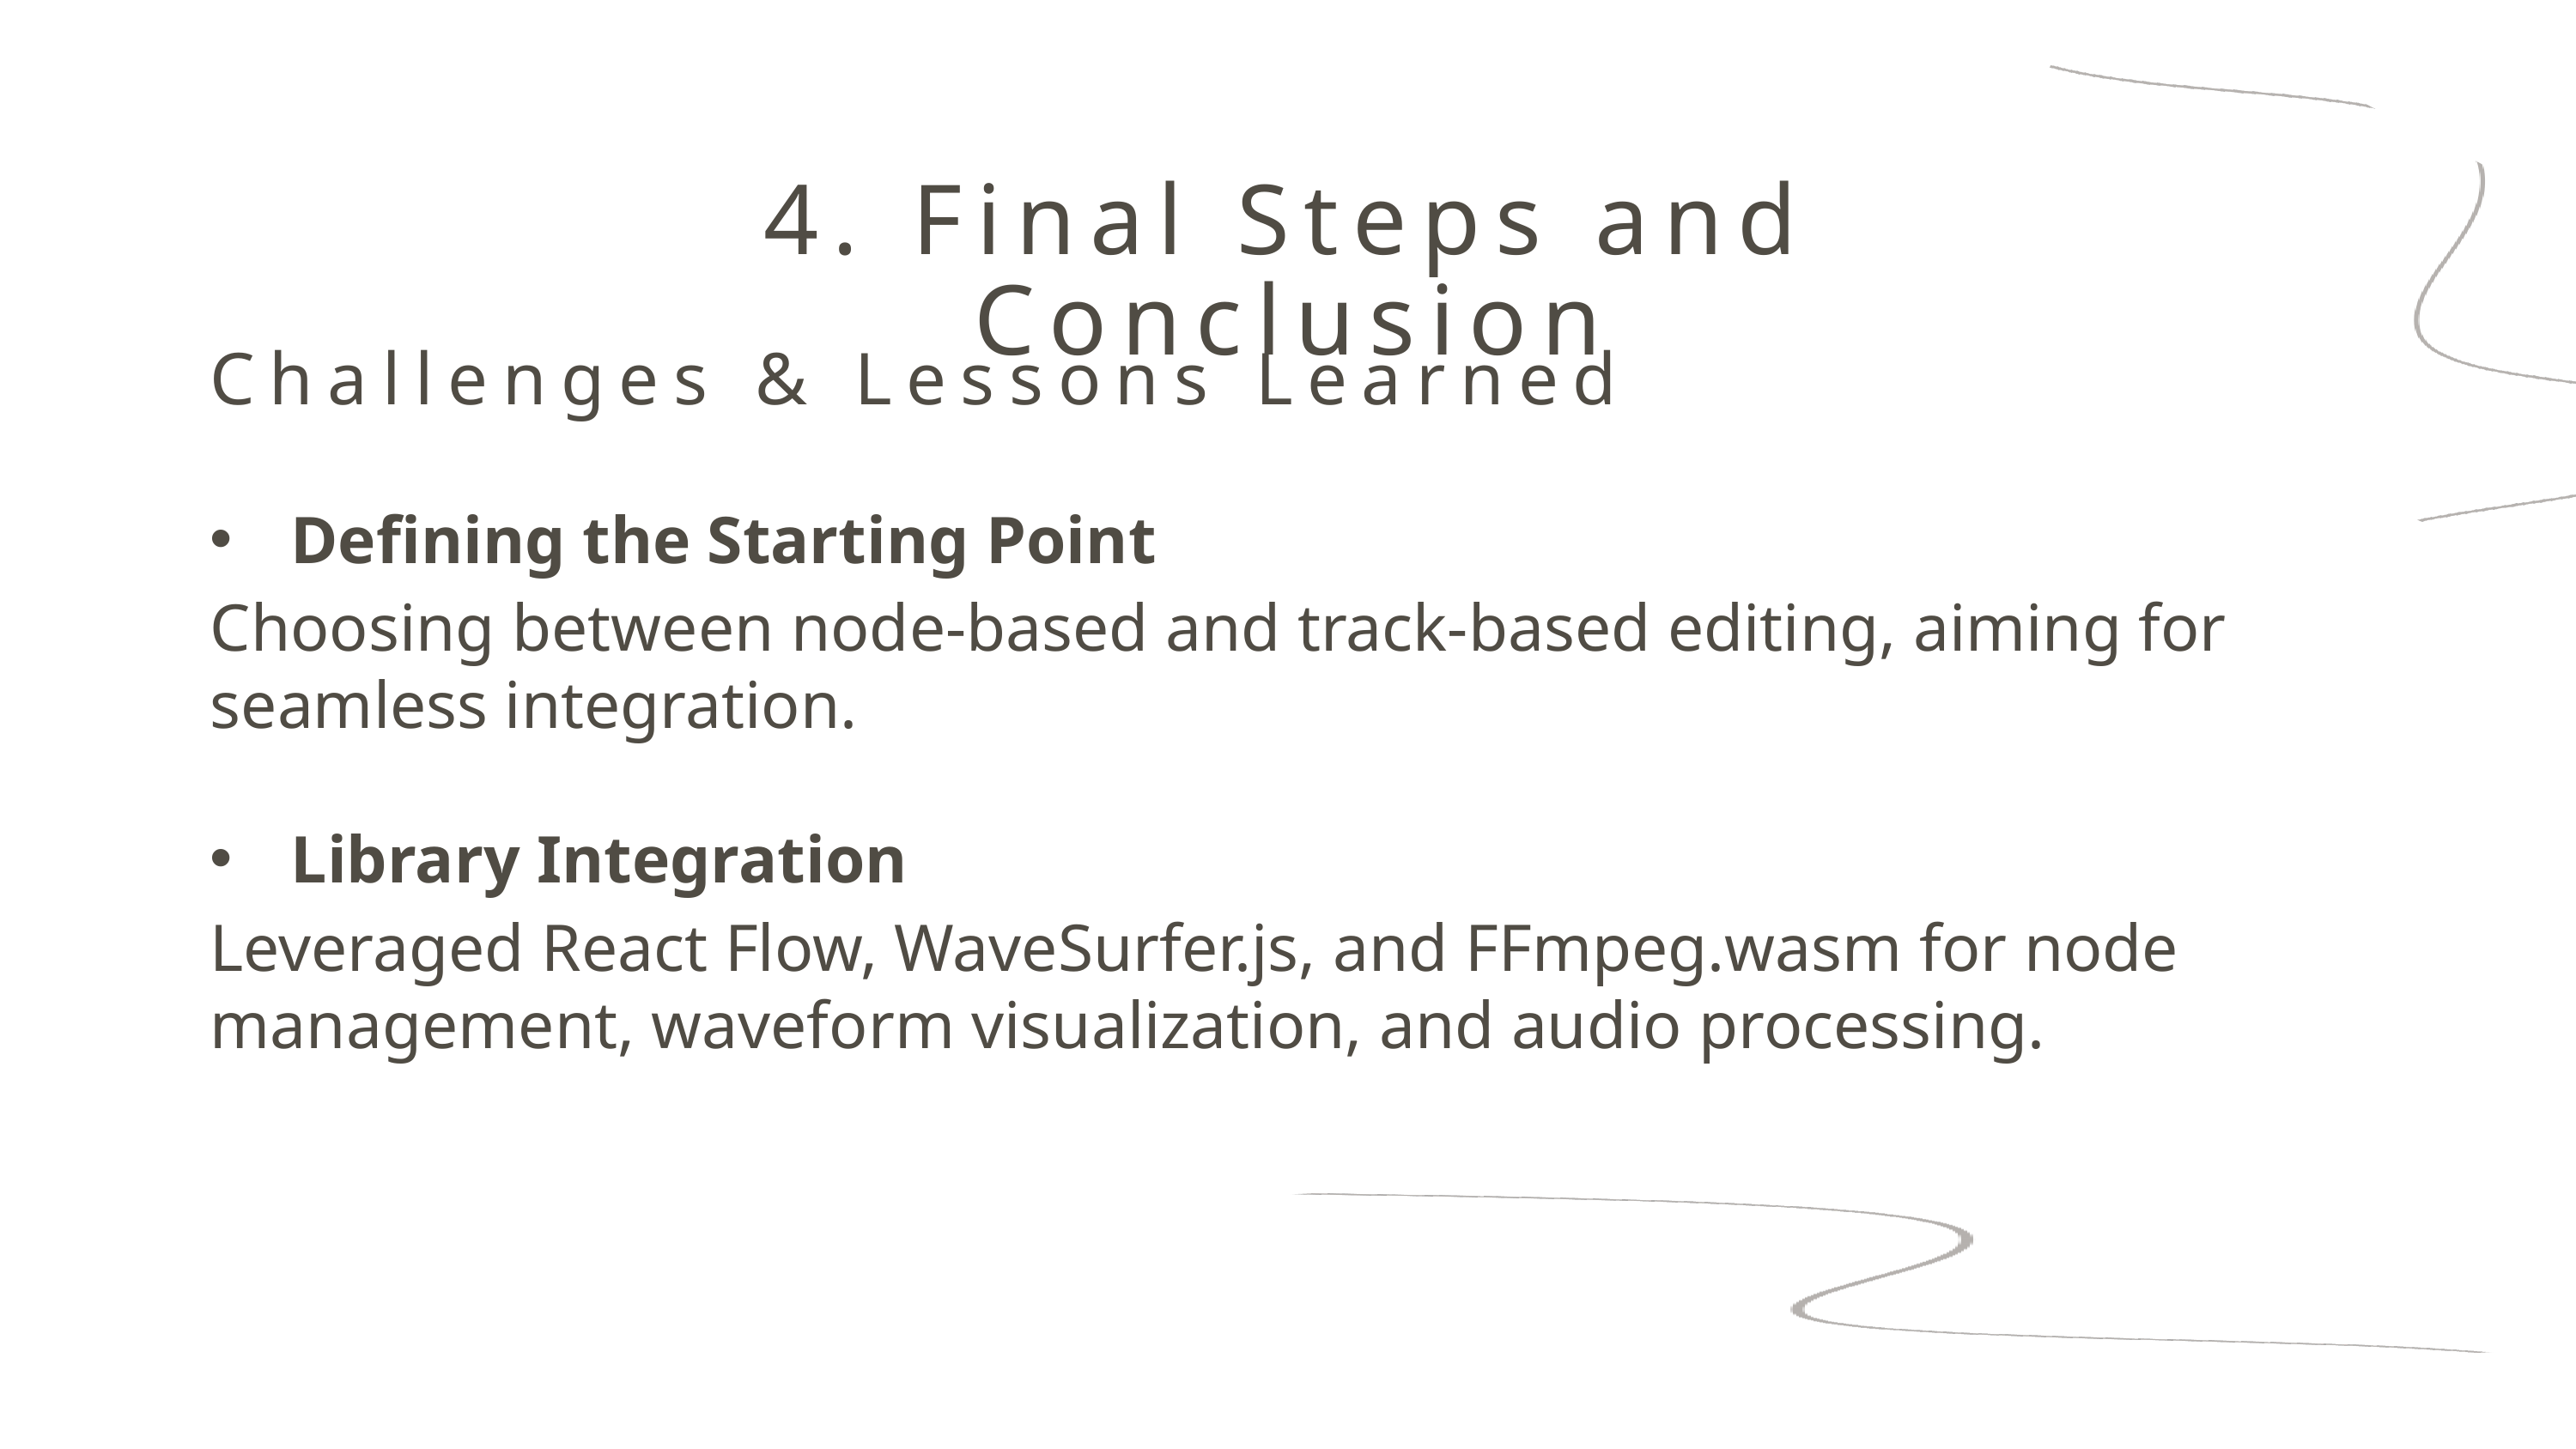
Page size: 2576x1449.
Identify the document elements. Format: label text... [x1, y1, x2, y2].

text_box 4. Final Steps and Conclusion [464, 173, 2113, 374]
text_box [1942, 0, 2576, 593]
text_box Challenges & Lessons Learned [210, 318, 1653, 419]
text_box [582, 1131, 2566, 1446]
text_box Defining the Starting Point Choosing between node-based and track-based editing, aiming for seamless integration. Library Integration Leveraged React Flow, WaveSurfer.js, and FFmpeg.wasm for node management, waveform visualization, and audio processing. [210, 499, 2464, 1062]
